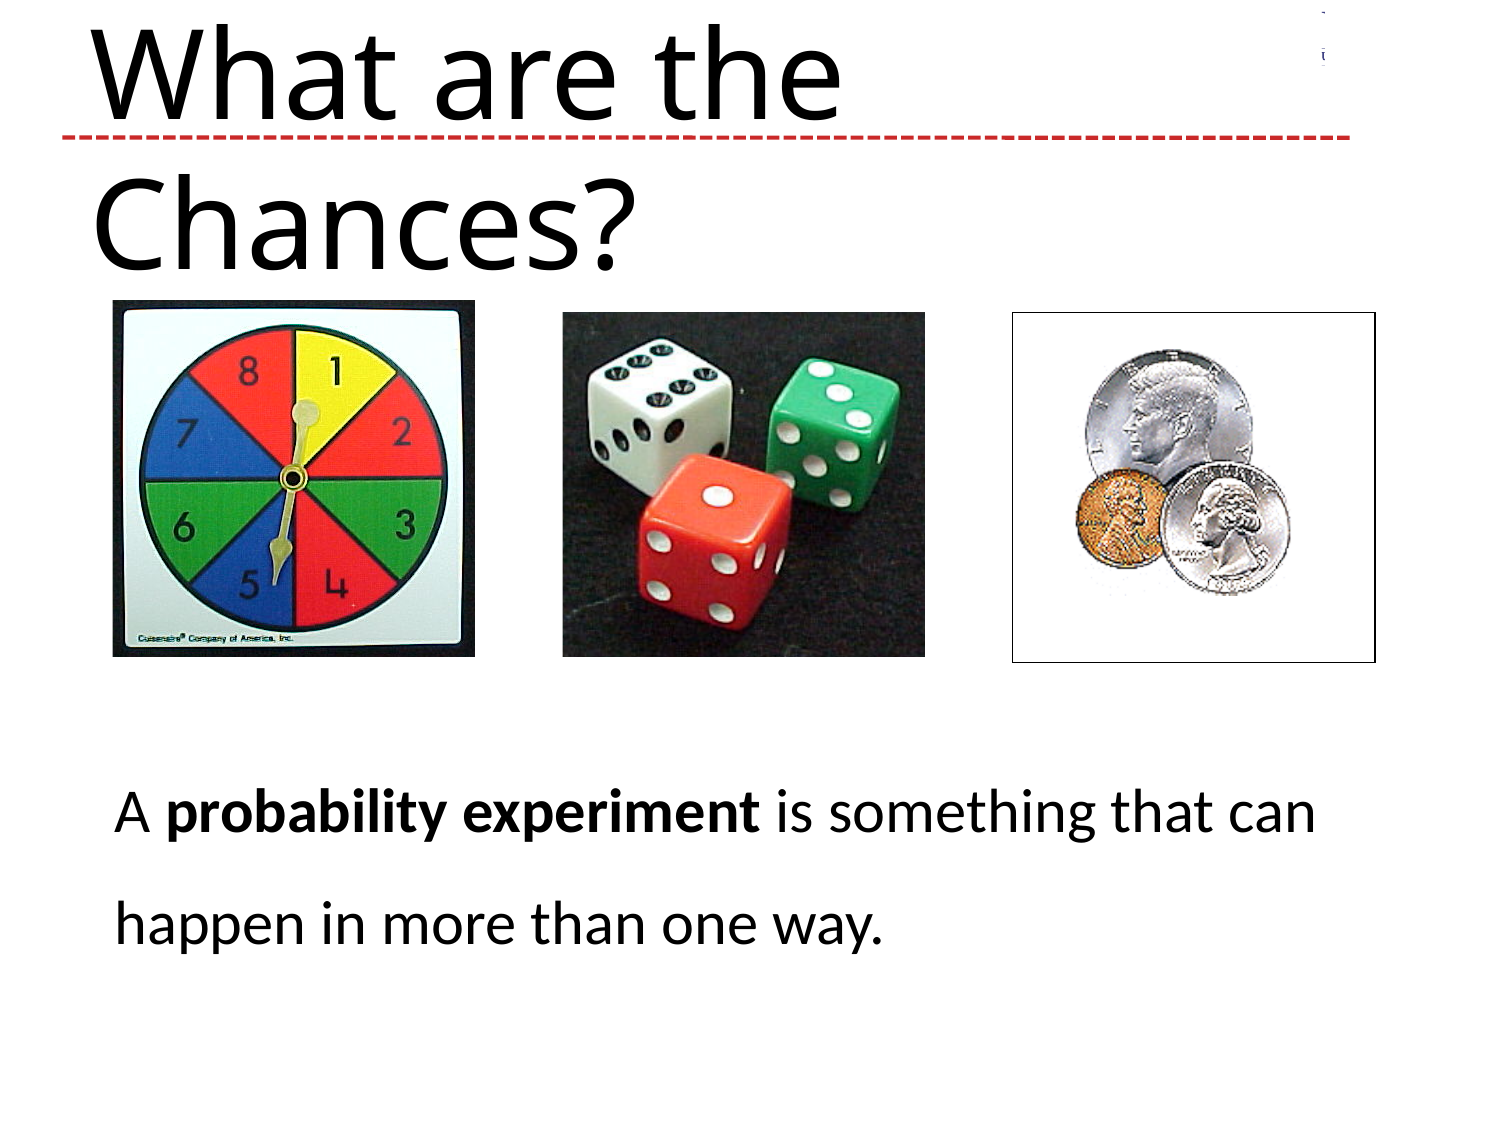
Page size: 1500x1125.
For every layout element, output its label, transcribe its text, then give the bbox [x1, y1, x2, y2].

picture [1074, 349, 1293, 596]
text_box What are the Chances? [75, 0, 1238, 135]
picture [1299, 10, 1325, 66]
text_box What are the Chances? [75, 147, 1238, 303]
text_box [1012, 312, 1375, 663]
picture [112, 299, 476, 657]
picture [562, 312, 926, 657]
text_box A probability experiment is something that can happen in more than one way. [99, 724, 1388, 965]
